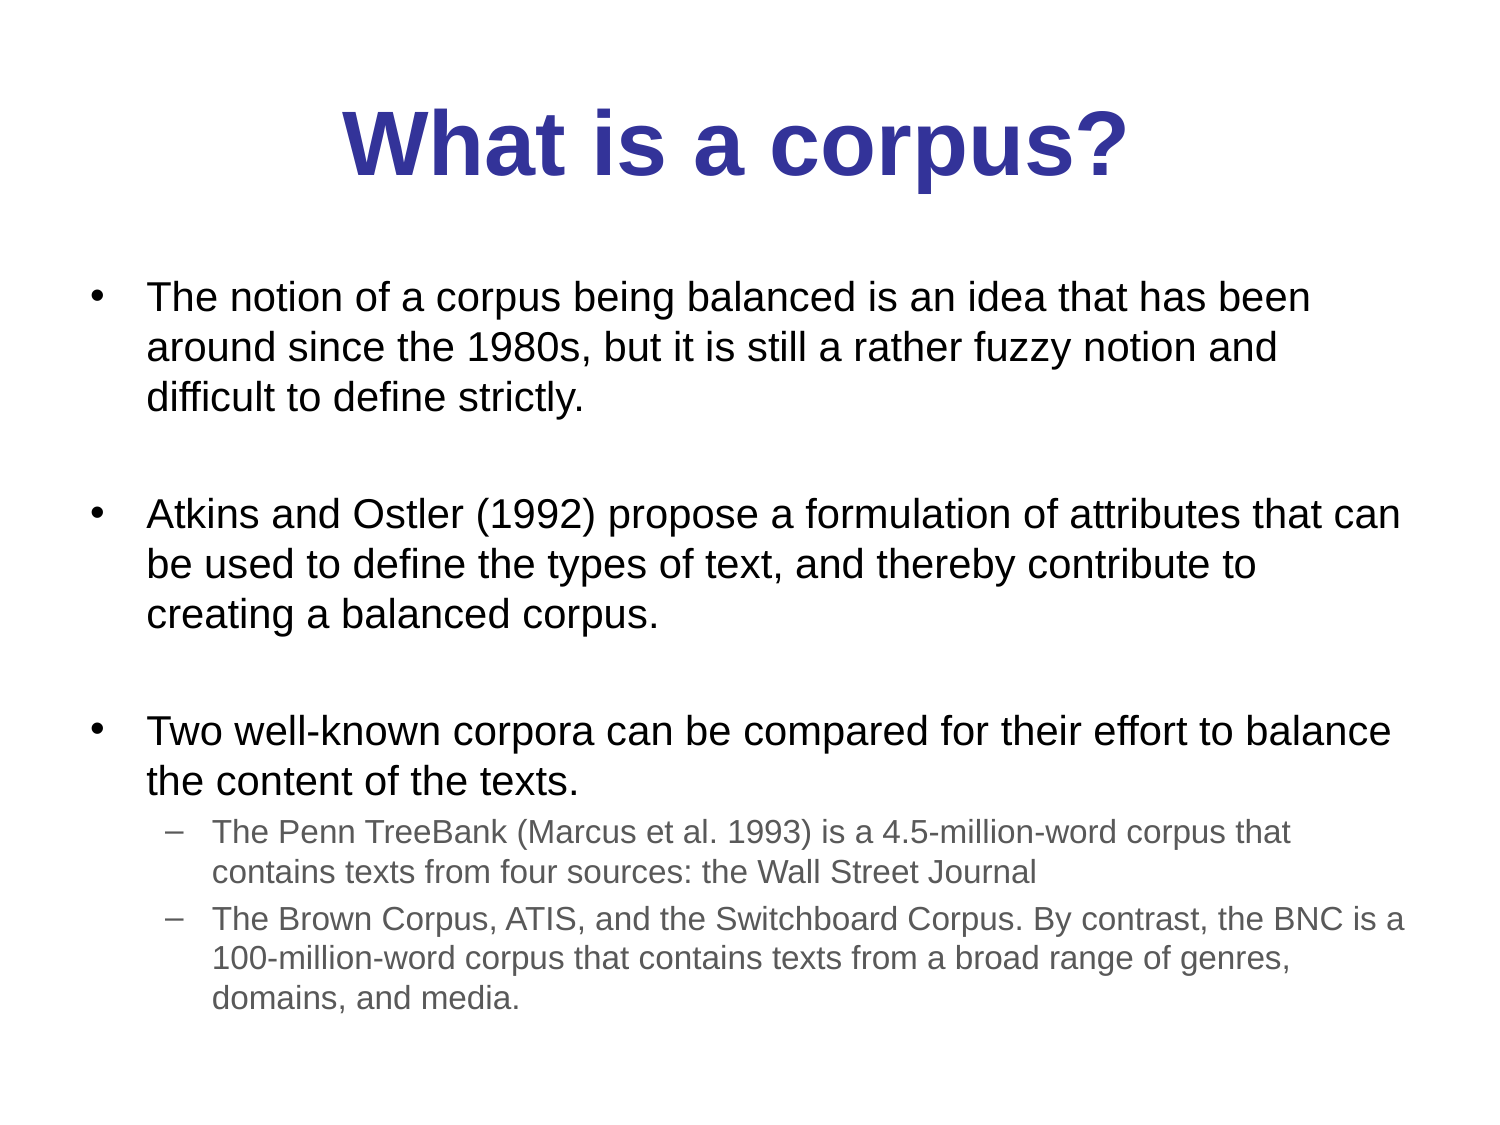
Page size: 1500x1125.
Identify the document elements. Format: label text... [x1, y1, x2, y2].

list The notion of a corpus being balanced is an idea that has been around since the 1980s, but it is still a rather fuzzy notion and difficult to define strictly. Atkins and Ostler (1992) propose a formulation of attributes that can be used to define the types of text, and thereby contribute to creating a balanced corpus. Two well-known corpora can be compared for their effort to balance the content of the texts. The Penn TreeBank (Marcus et al. 1993) is a 4.5-million-word corpus that contains texts from four sources: the Wall Street Journal The Brown Corpus, ATIS, and the Switchboard Corpus. By contrast, the BNC is a 100-million-word corpus that contains texts from a broad range of genres, domains, and media. [75, 262, 1425, 1005]
title What is a corpus? [75, 45, 1425, 233]
